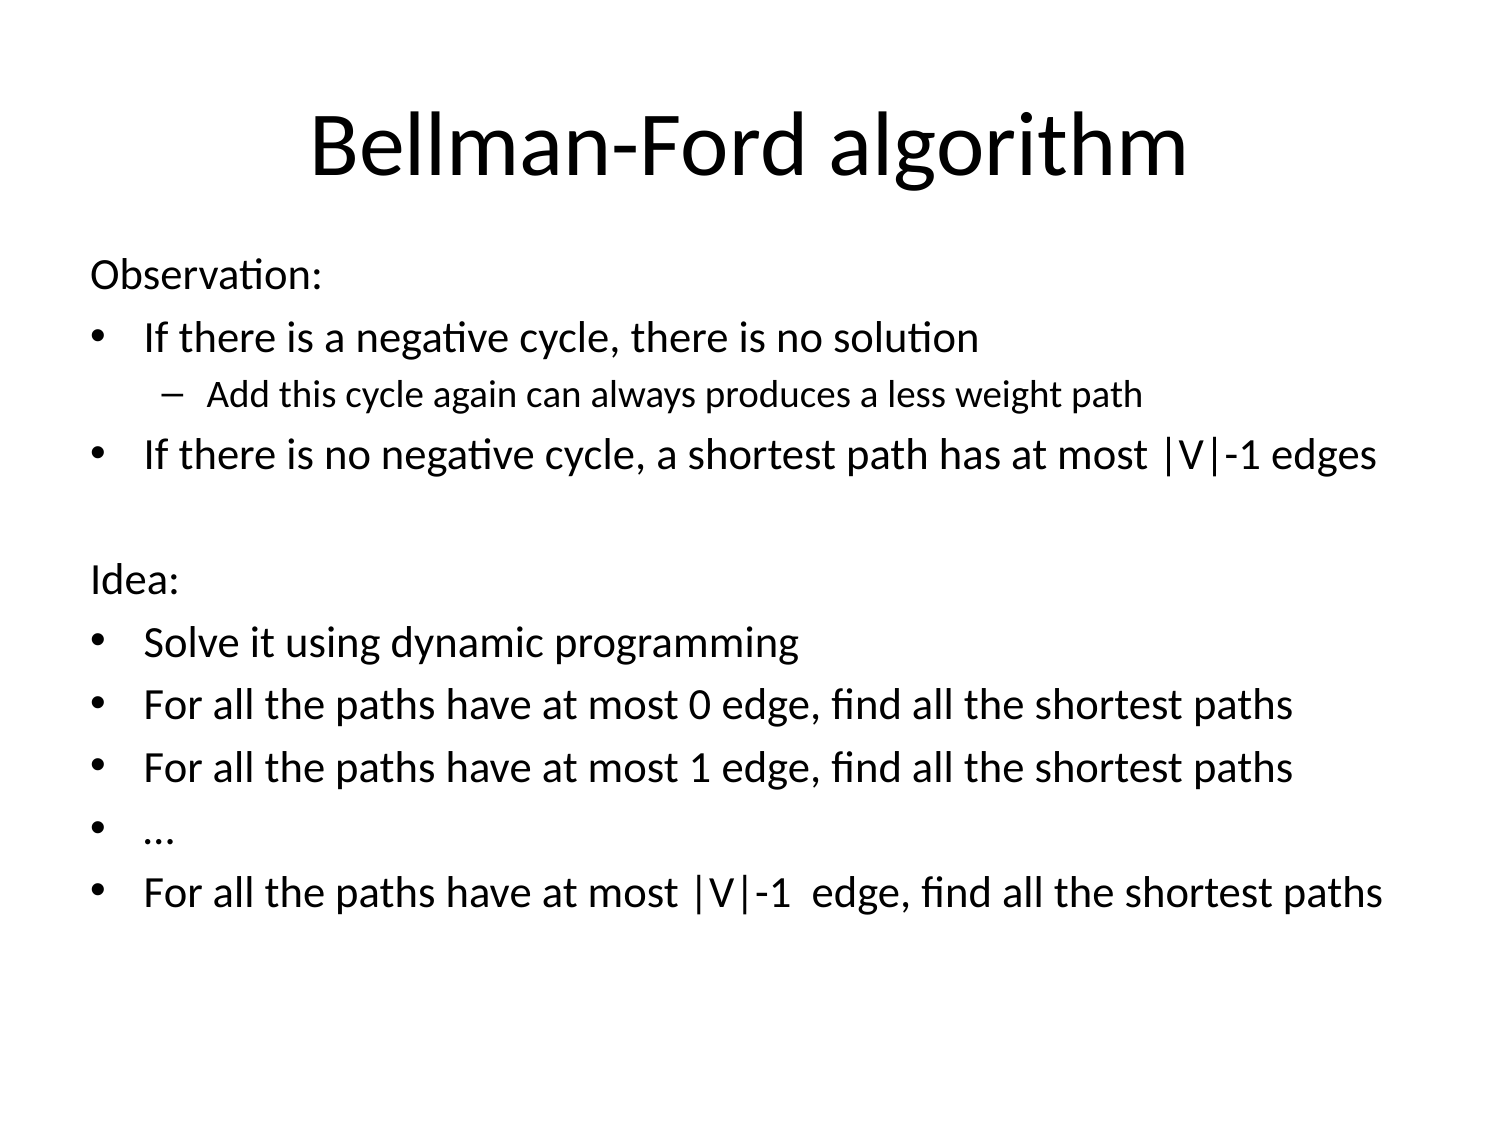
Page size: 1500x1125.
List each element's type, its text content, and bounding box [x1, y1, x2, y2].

list Observation: If there is a negative cycle, there is no solution Add this cycle again can always produces a less weight path If there is no negative cycle, a shortest path has at most |V|-1 edges Idea: Solve it using dynamic programming For all the paths have at most 0 edge, find all the shortest paths For all the paths have at most 1 edge, find all the shortest paths … For all the paths have at most |V|-1 edge, find all the shortest paths [75, 237, 1425, 1005]
title Bellman-Ford algorithm [75, 45, 1425, 233]
